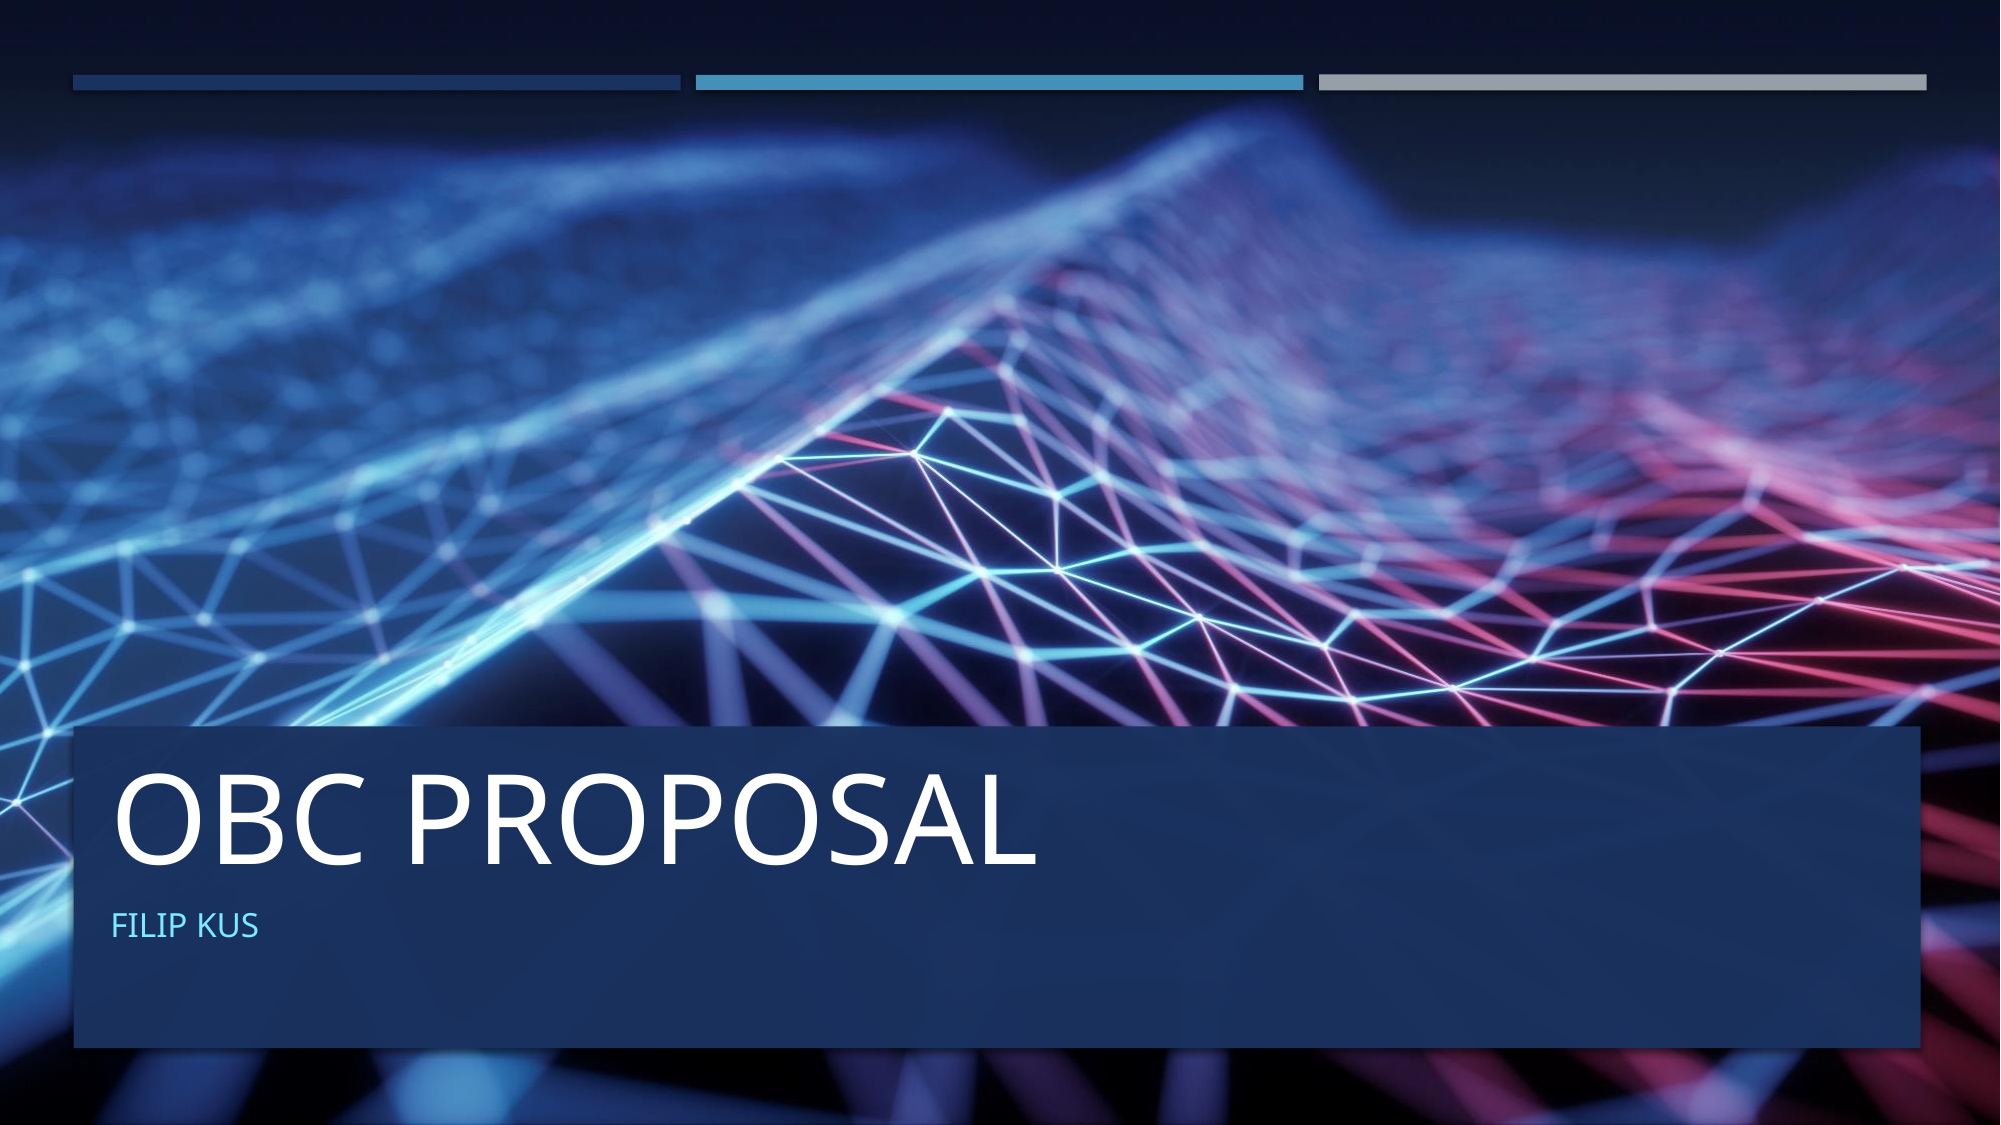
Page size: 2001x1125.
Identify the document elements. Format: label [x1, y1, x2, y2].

picture [0, 0, 2000, 1125]
text_box [72, 73, 1928, 92]
